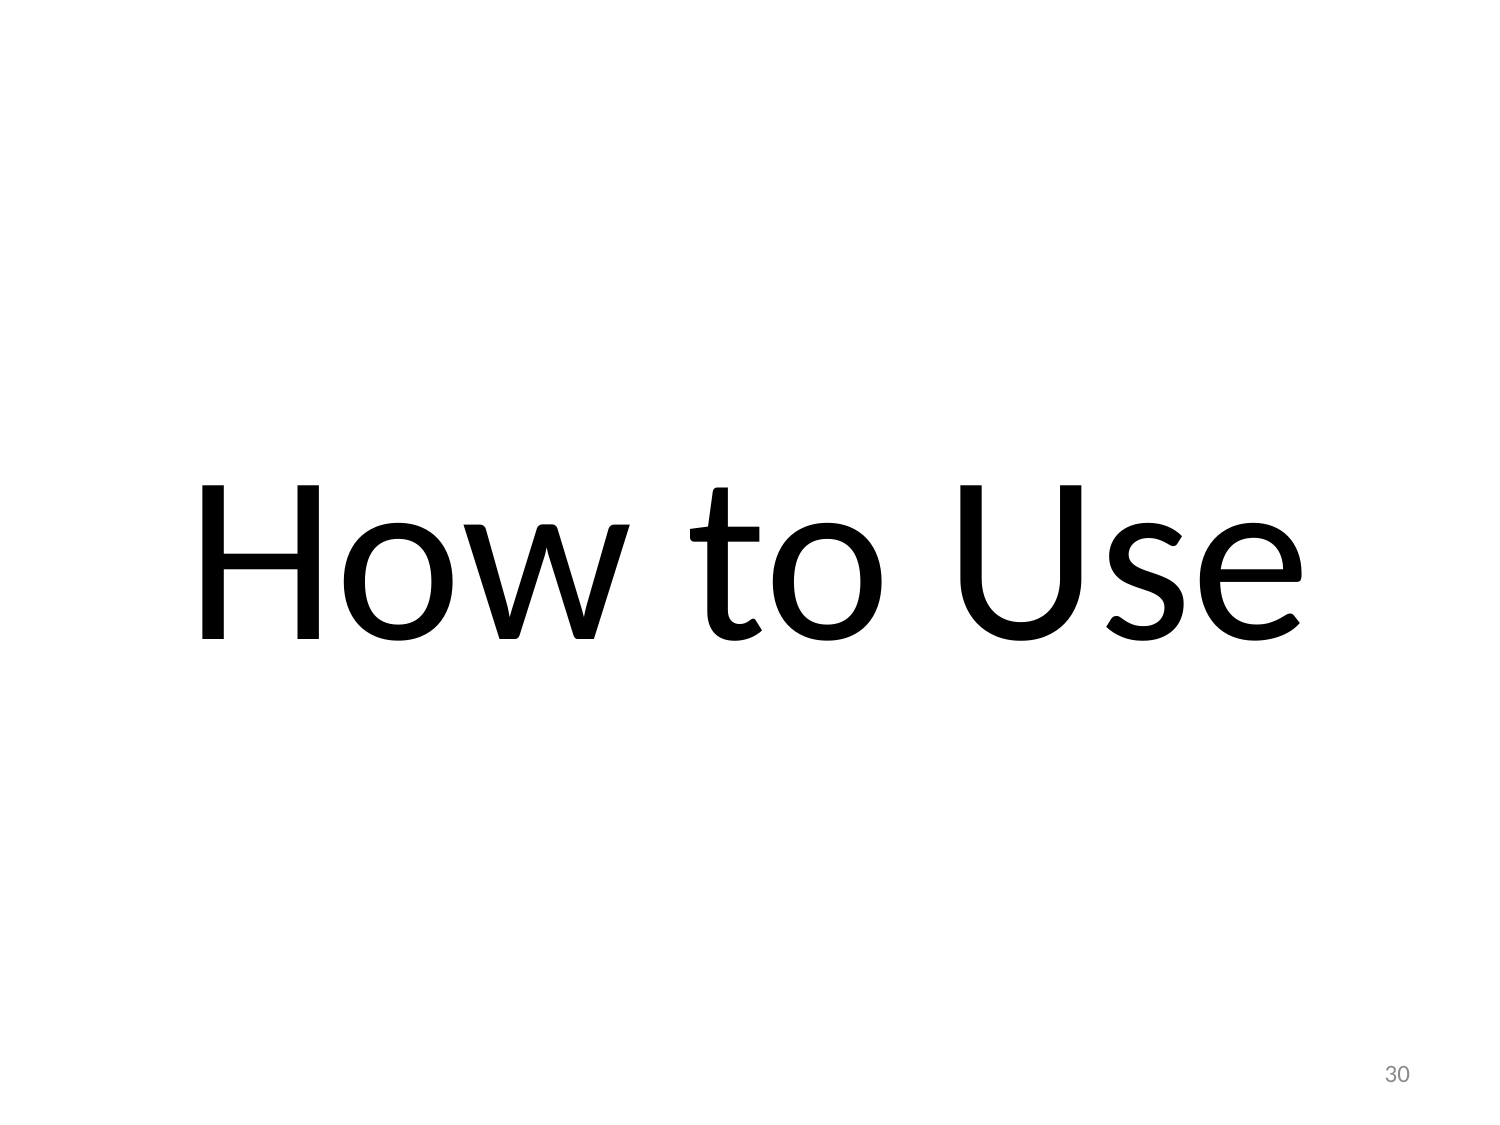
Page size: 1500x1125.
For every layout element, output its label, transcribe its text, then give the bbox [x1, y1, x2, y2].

slide_number 30 [1074, 1042, 1425, 1103]
title How to Use [130, 337, 1368, 750]
